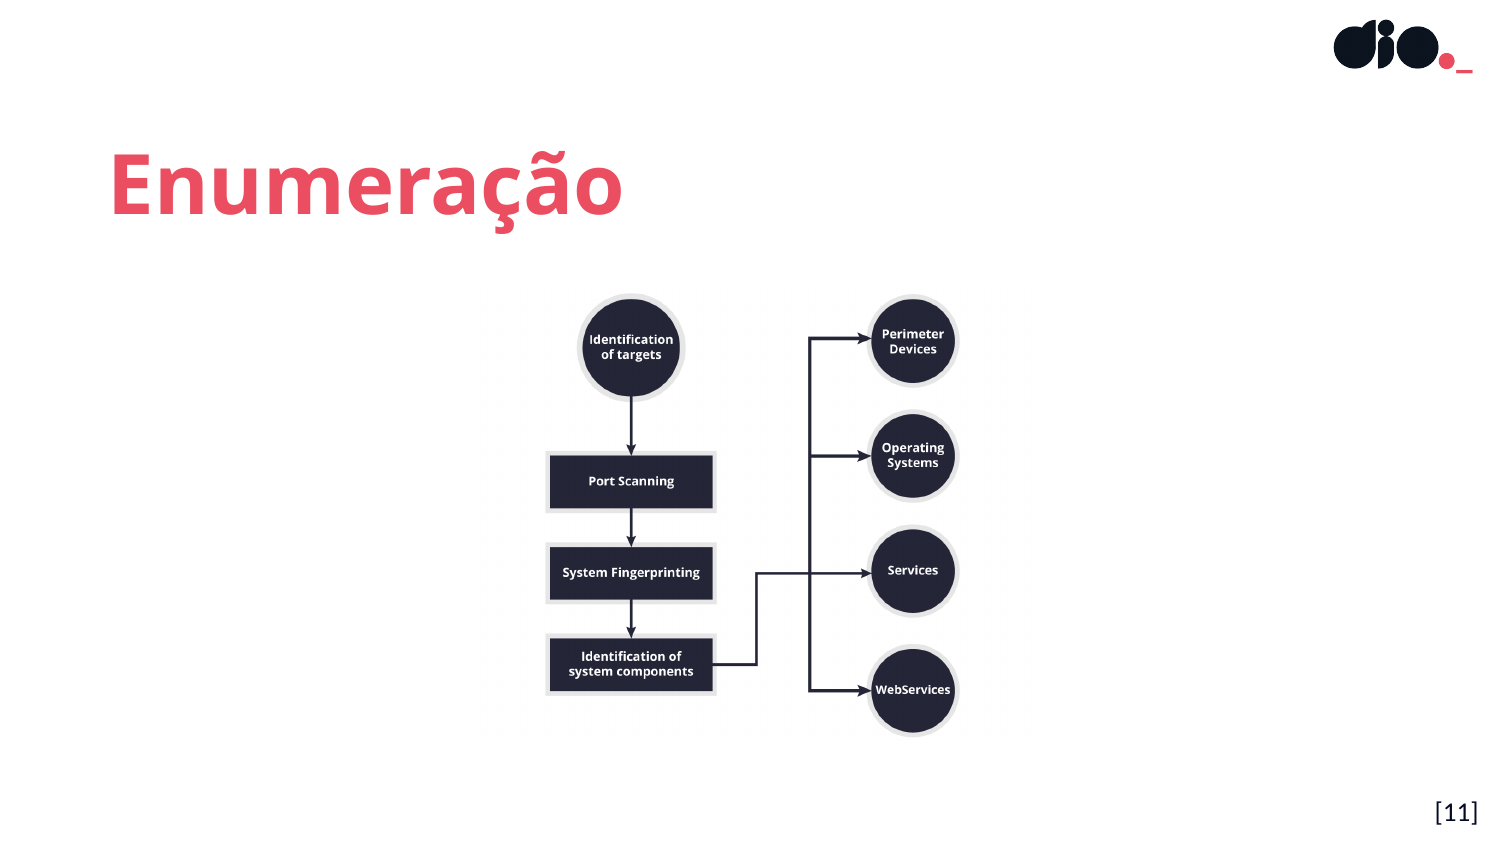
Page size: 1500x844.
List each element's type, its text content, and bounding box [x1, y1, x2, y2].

slide_number [11] [1403, 779, 1494, 844]
picture [1333, 19, 1473, 74]
text_box Enumeração [92, 104, 1408, 243]
picture [457, 288, 1043, 740]
